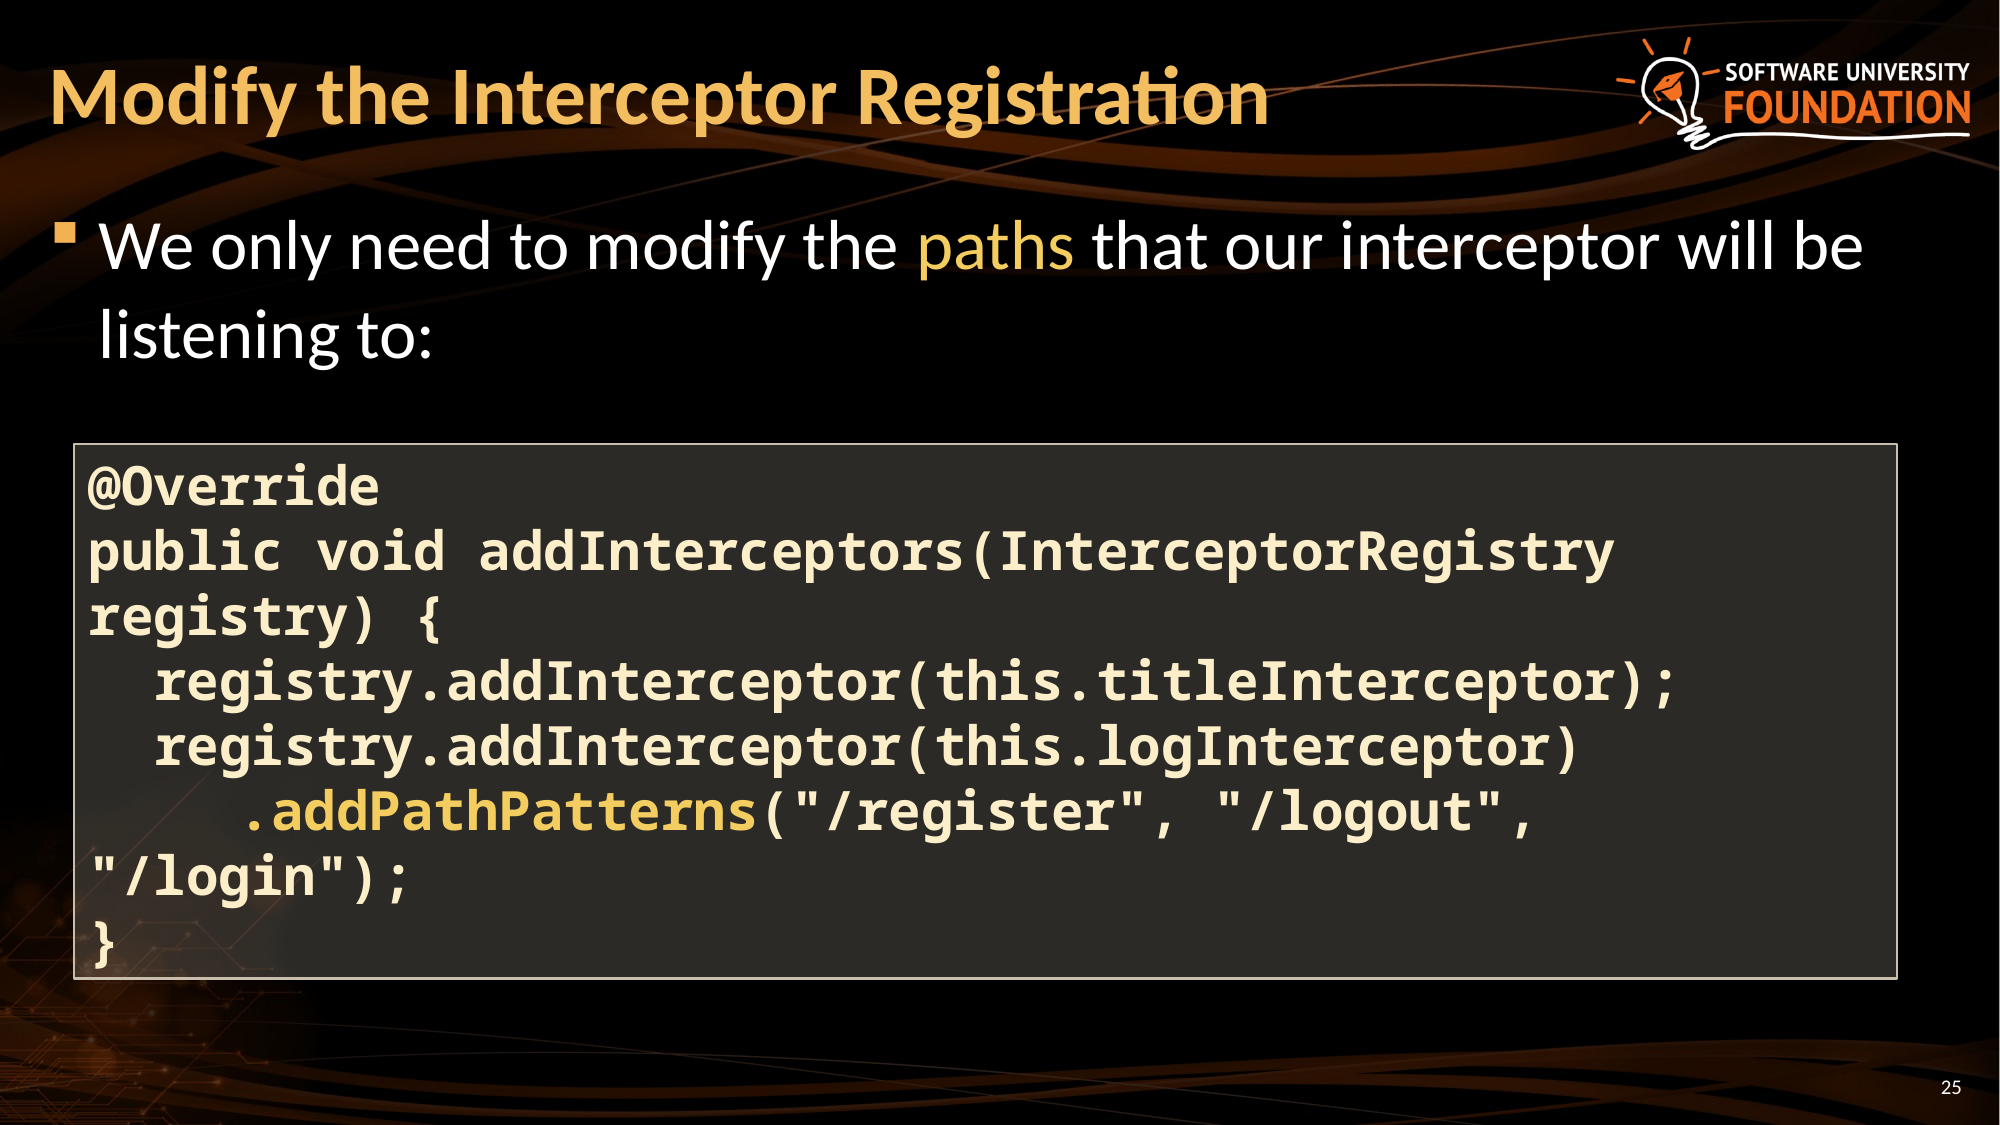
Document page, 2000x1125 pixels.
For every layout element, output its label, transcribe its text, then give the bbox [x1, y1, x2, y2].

text_box @Override public void addInterceptors(InterceptorRegistry registry) { registry.addInterceptor(this.titleInterceptor); registry.addInterceptor(this.logInterceptor) .addPathPatterns("/register", "/logout", "/login"); } [74, 444, 1898, 979]
title Modify the Interceptor Registration [30, 6, 1602, 189]
list We only need to modify the paths that our interceptor will be listening to: [31, 188, 1968, 1103]
picture [0, 0, 2000, 1125]
